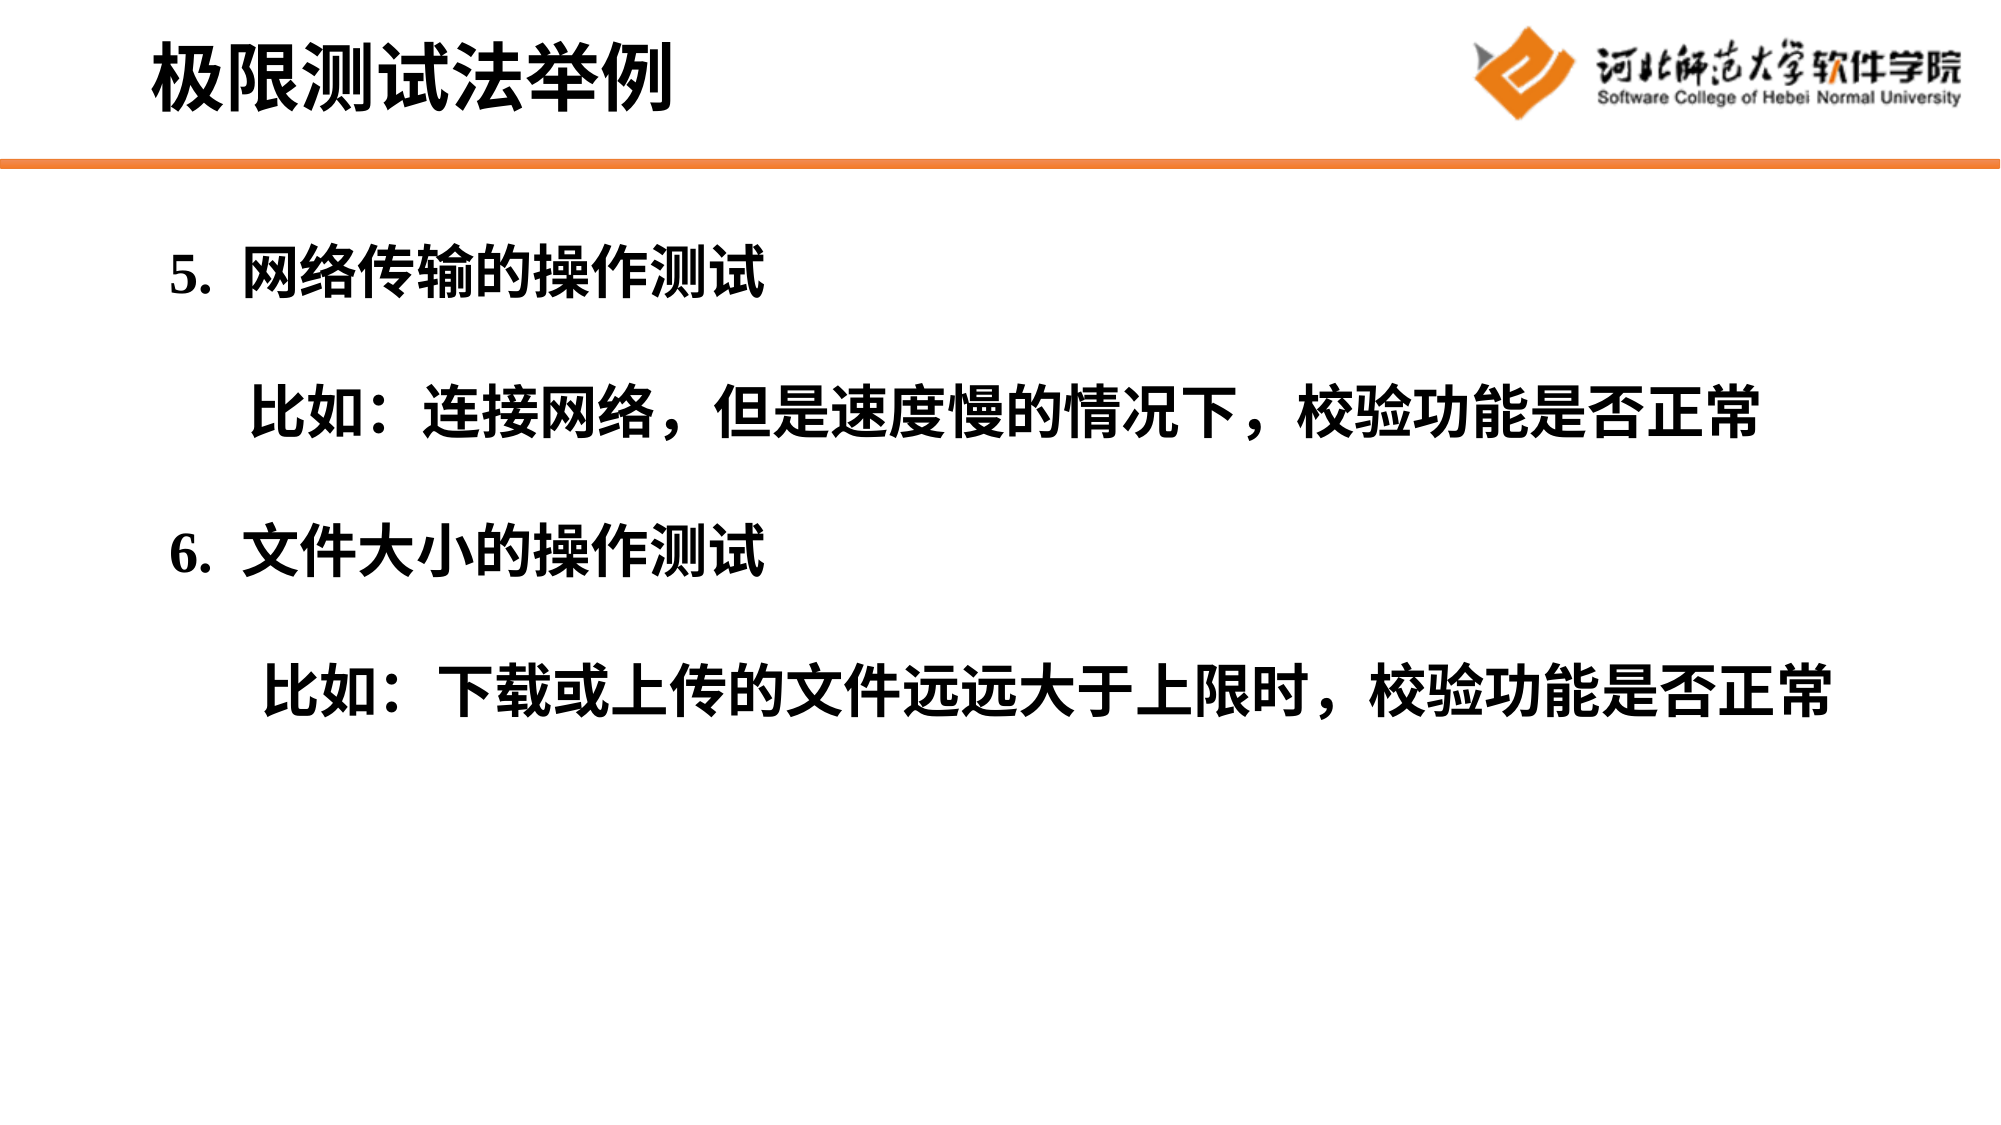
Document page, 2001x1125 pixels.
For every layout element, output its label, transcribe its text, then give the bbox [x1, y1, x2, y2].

title 极限测试法举例 [135, 8, 1861, 155]
picture [1861, 18, 1988, 126]
list 5. 网络传输的操作测试 比如：连接网络，但是速度慢的情况下，校验功能是否正常 6. 文件大小的操作测试 比如：下载或上传的文件远远大于上限时，校验功能是否正常 [139, 178, 1865, 988]
